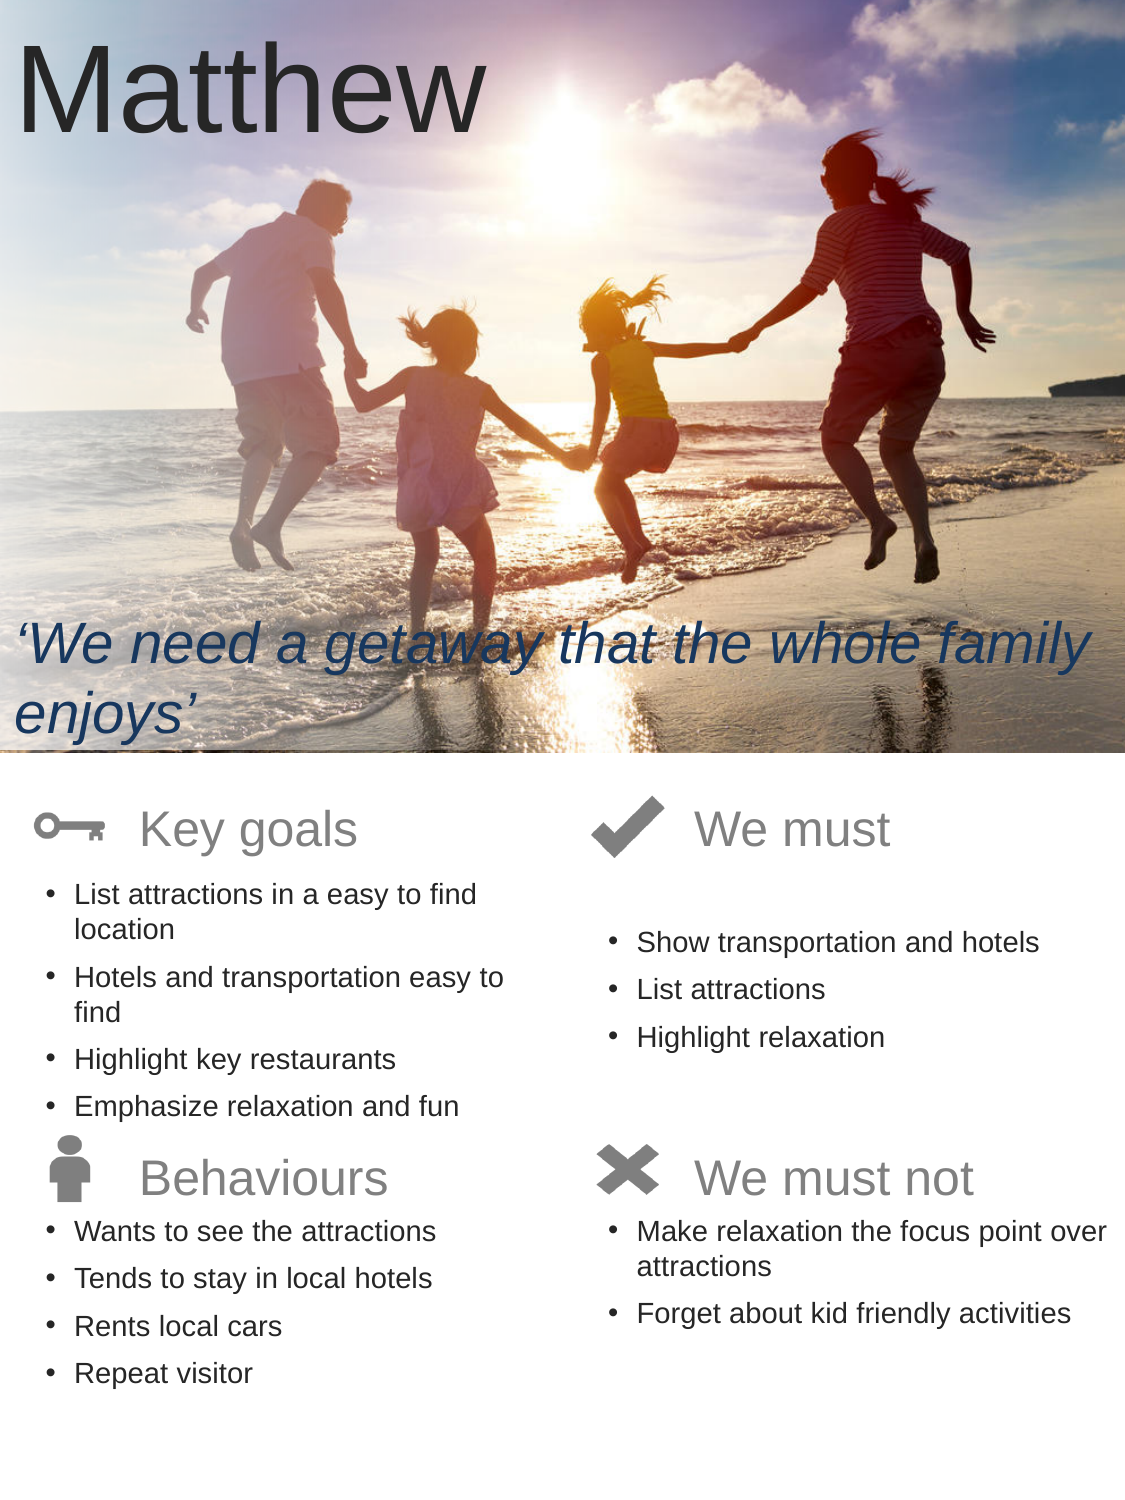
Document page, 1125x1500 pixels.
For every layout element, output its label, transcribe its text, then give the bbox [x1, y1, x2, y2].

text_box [24, 1132, 563, 1205]
text_box Wants to see the attractions Tends to stay in local hotels Rents local cars Repeat visitor [30, 1211, 563, 1397]
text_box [583, 782, 1118, 872]
text_box Show transportation and hotels List attractions Highlight relaxation [593, 868, 1125, 1108]
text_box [583, 1132, 1118, 1205]
text_box List attractions in a easy to find location Hotels and transportation easy to find Highlight key restaurants Emphasize relaxation and fun [30, 876, 563, 1131]
text_box Make relaxation the focus point over attractions Forget about kid friendly activities [593, 1204, 1125, 1337]
picture [0, 0, 1125, 753]
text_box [24, 782, 563, 872]
